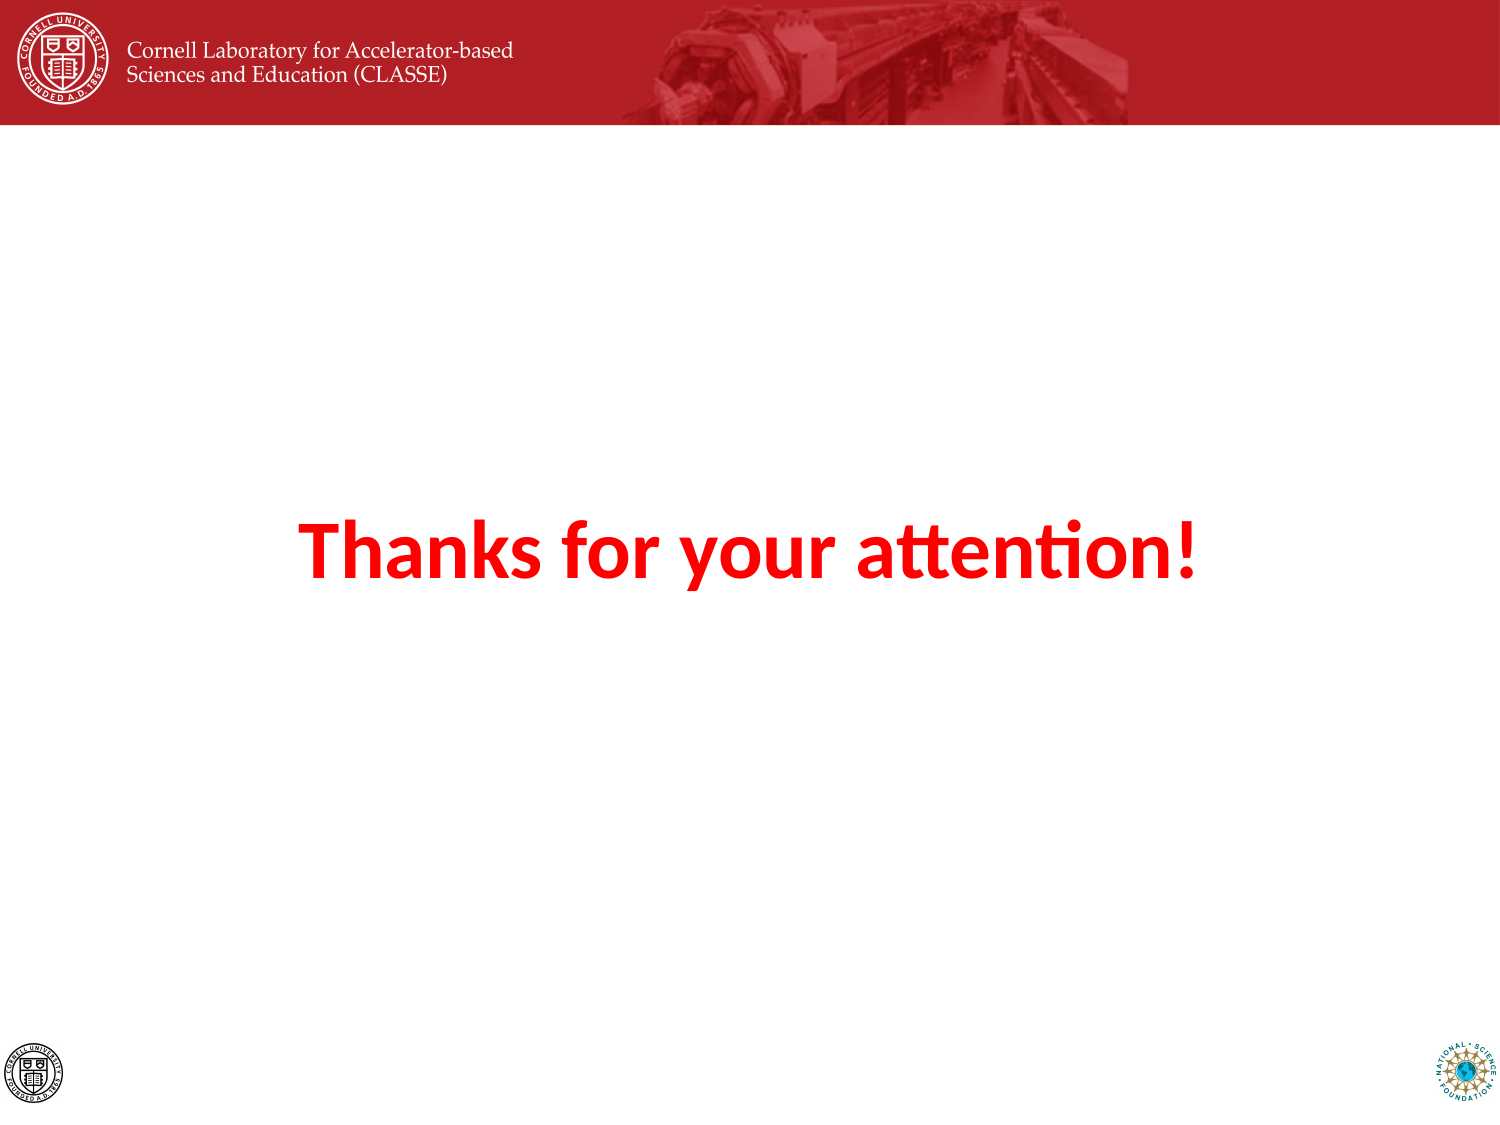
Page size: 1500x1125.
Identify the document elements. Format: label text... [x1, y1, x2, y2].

picture [1436, 1042, 1496, 1101]
picture [0, 0, 1500, 144]
list Thanks for your attention! [75, 488, 1425, 637]
picture [4, 1043, 63, 1103]
